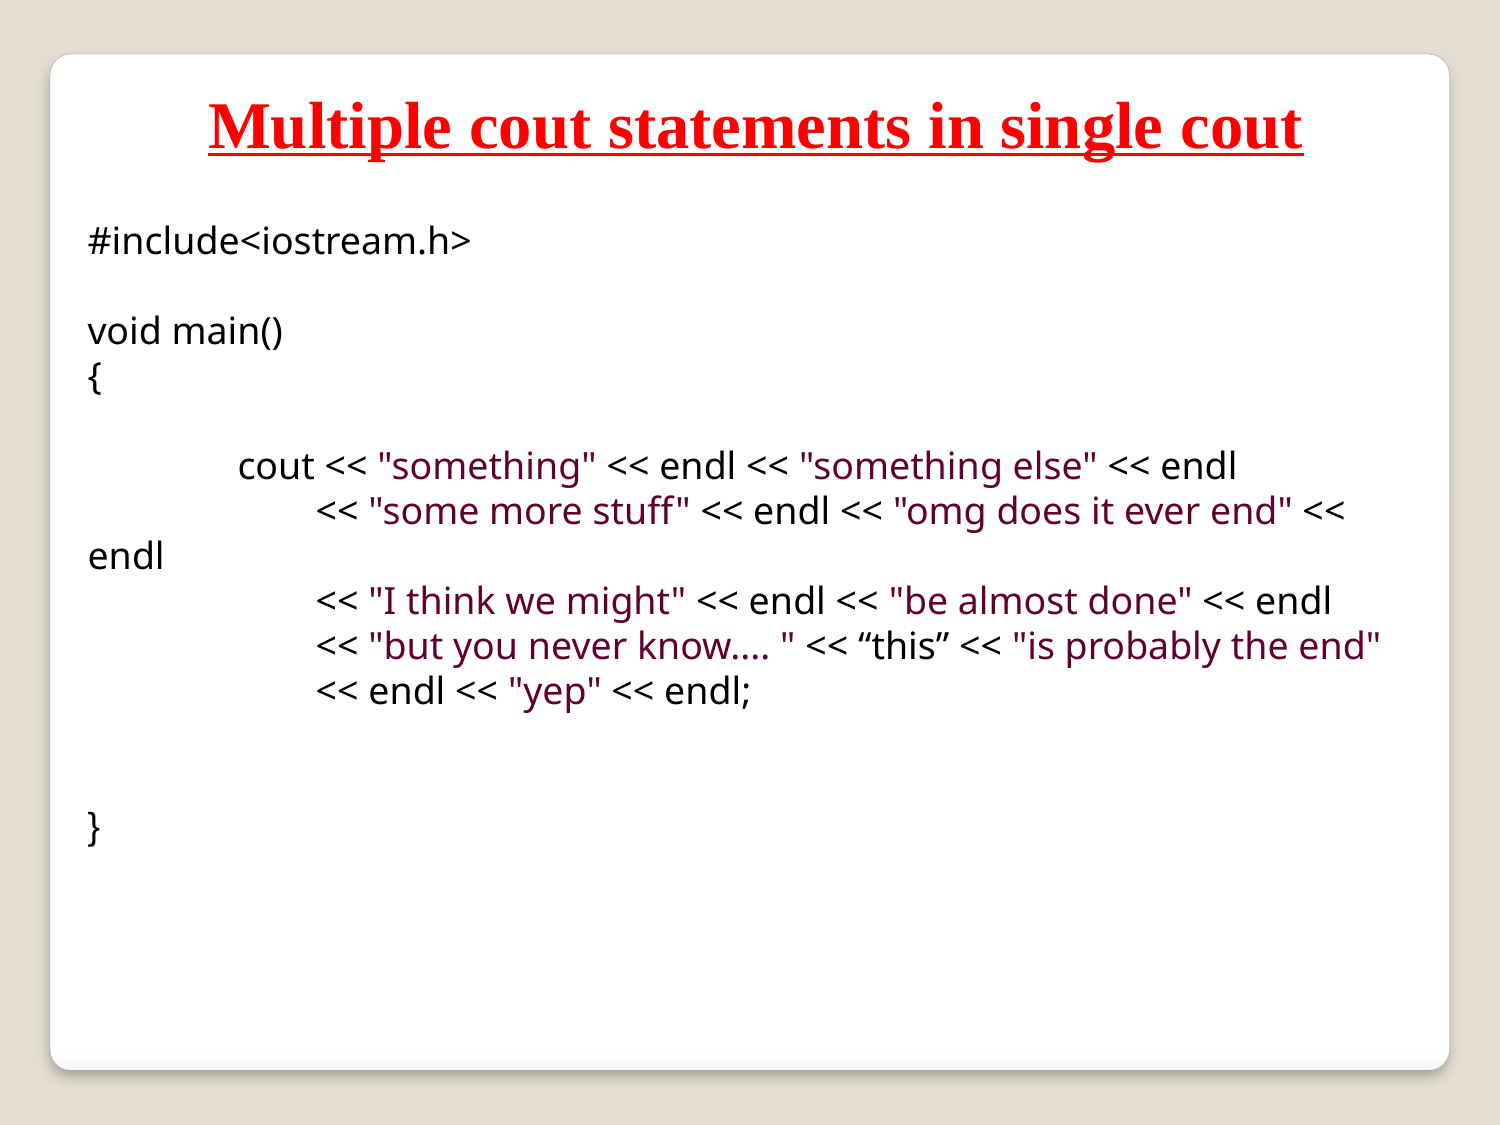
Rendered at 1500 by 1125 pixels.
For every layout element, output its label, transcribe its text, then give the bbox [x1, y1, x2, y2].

text_box Multiple cout statements in single cout [74, 74, 1438, 170]
text_box #include<iostream.h> void main() { cout << "something" << endl << "something else" << endl << "some more stuff" << endl << "omg does it ever end" << endl << "I think we might" << endl << "be almost done" << endl << "but you never know.... " << “this” << "is probably the end" << endl << "yep" << endl; } [87, 216, 1413, 847]
